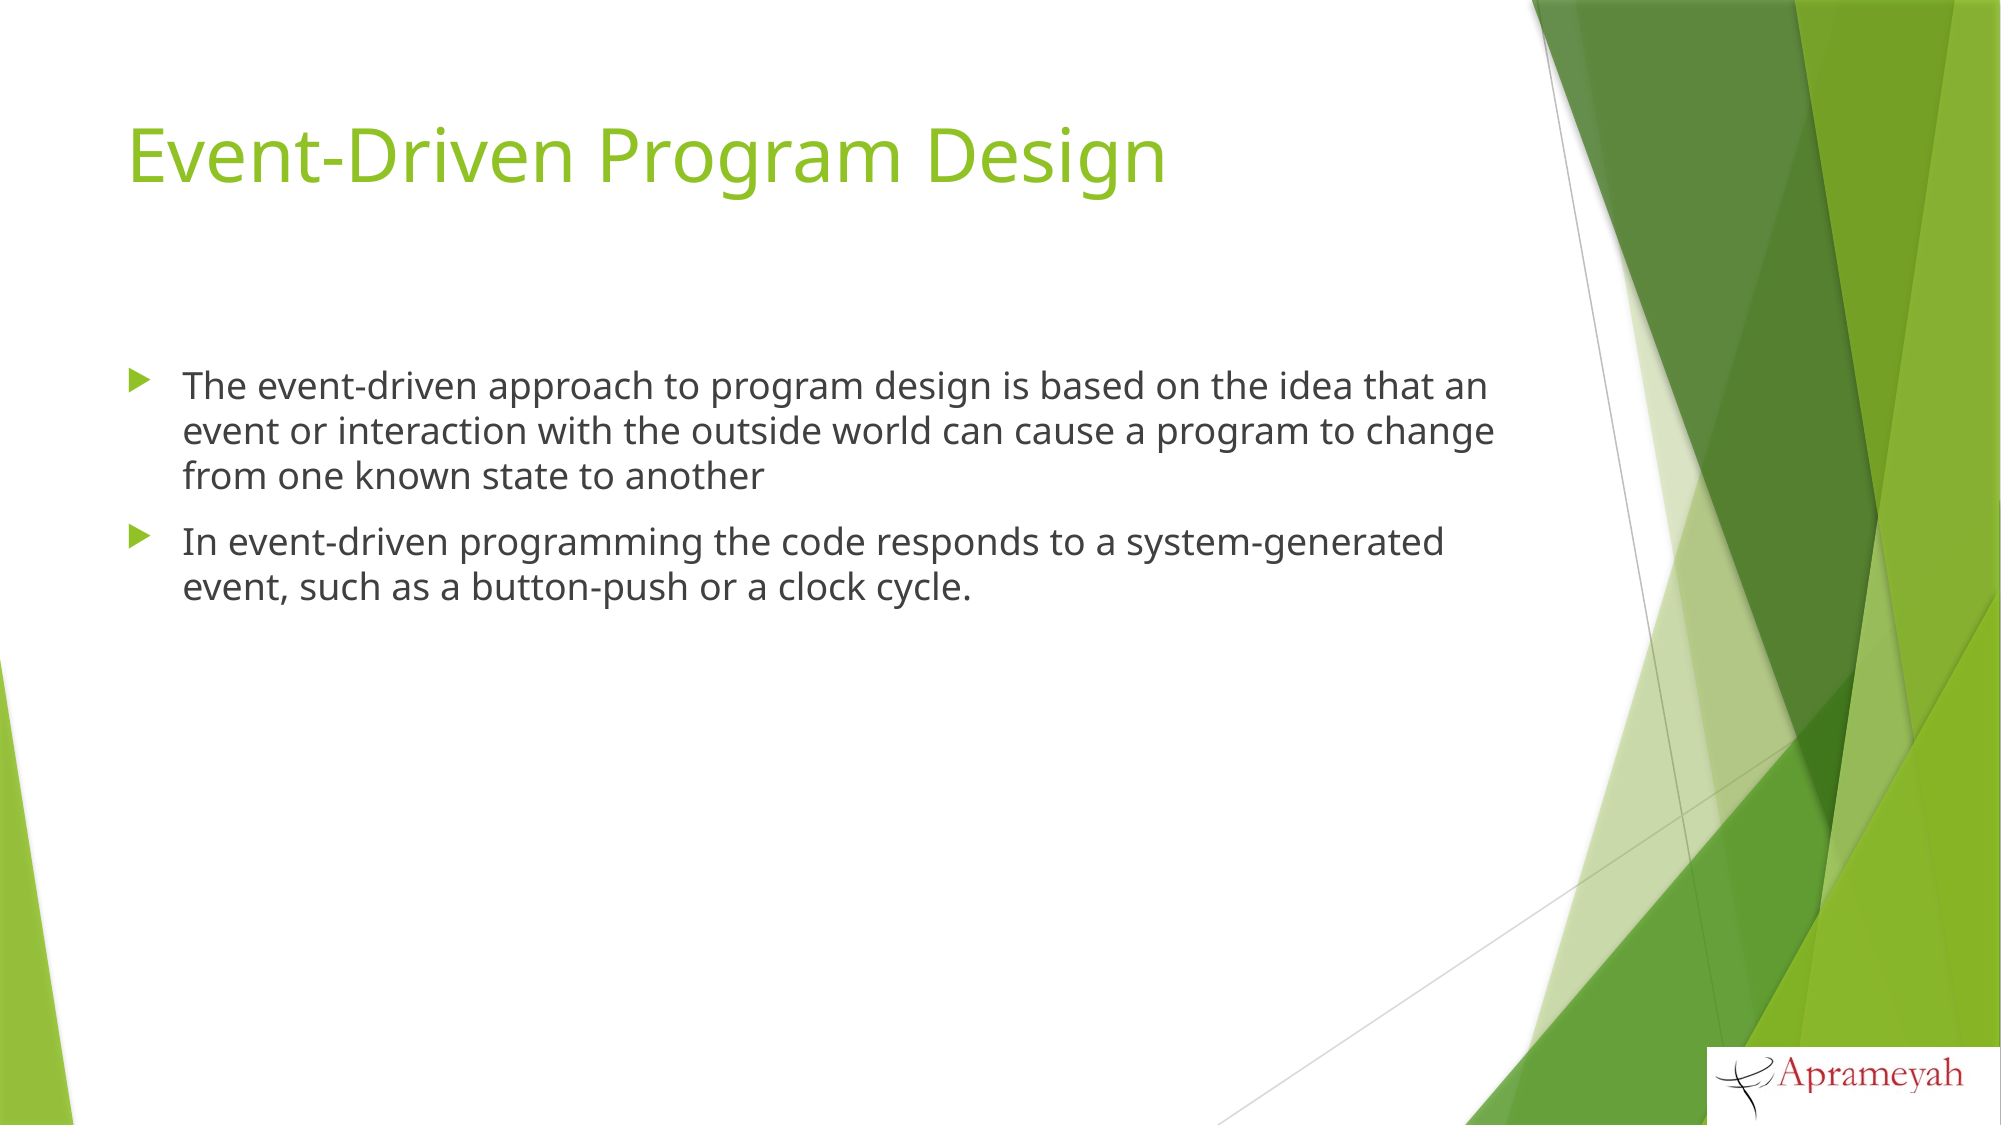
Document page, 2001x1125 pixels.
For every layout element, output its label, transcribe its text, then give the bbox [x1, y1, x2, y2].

list The event-driven approach to program design is based on the idea that an event or interaction with the outside world can cause a program to change from one known state to another In event-driven programming the code responds to a system-generated event, such as a button-push or a clock cycle. [111, 354, 1522, 992]
picture [1707, 1047, 2000, 1125]
title Event-Driven Program Design [111, 99, 1522, 317]
